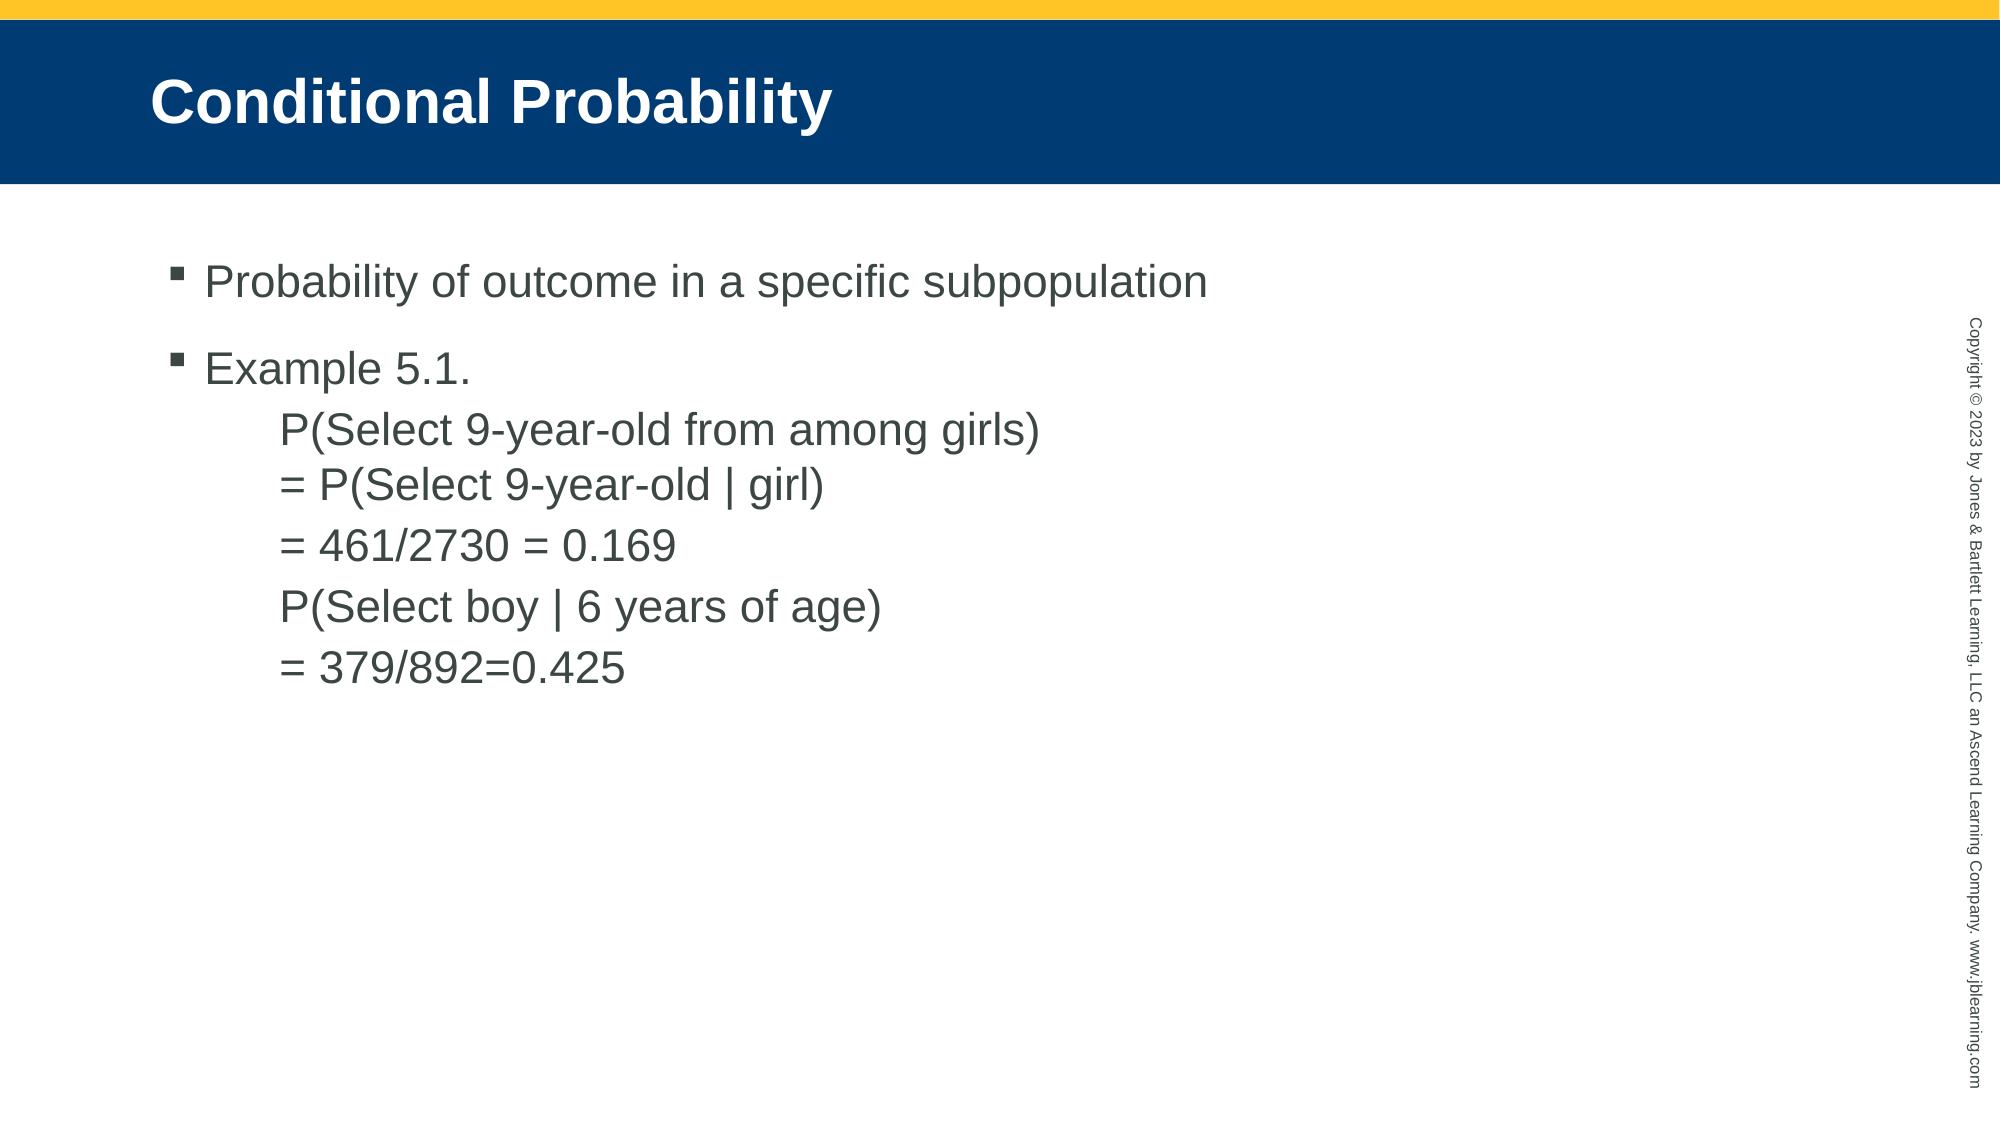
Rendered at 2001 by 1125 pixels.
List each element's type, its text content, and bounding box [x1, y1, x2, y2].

list Probability of outcome in a specific subpopulation Example 5.1. P(Select 9-year-old from among girls) = P(Select 9-year-old | girl) = 461/2730 = 0.169 P(Select boy | 6 years of age) = 379/892=0.425 [151, 244, 1840, 1016]
title Conditional Probability [0, 19, 2000, 185]
